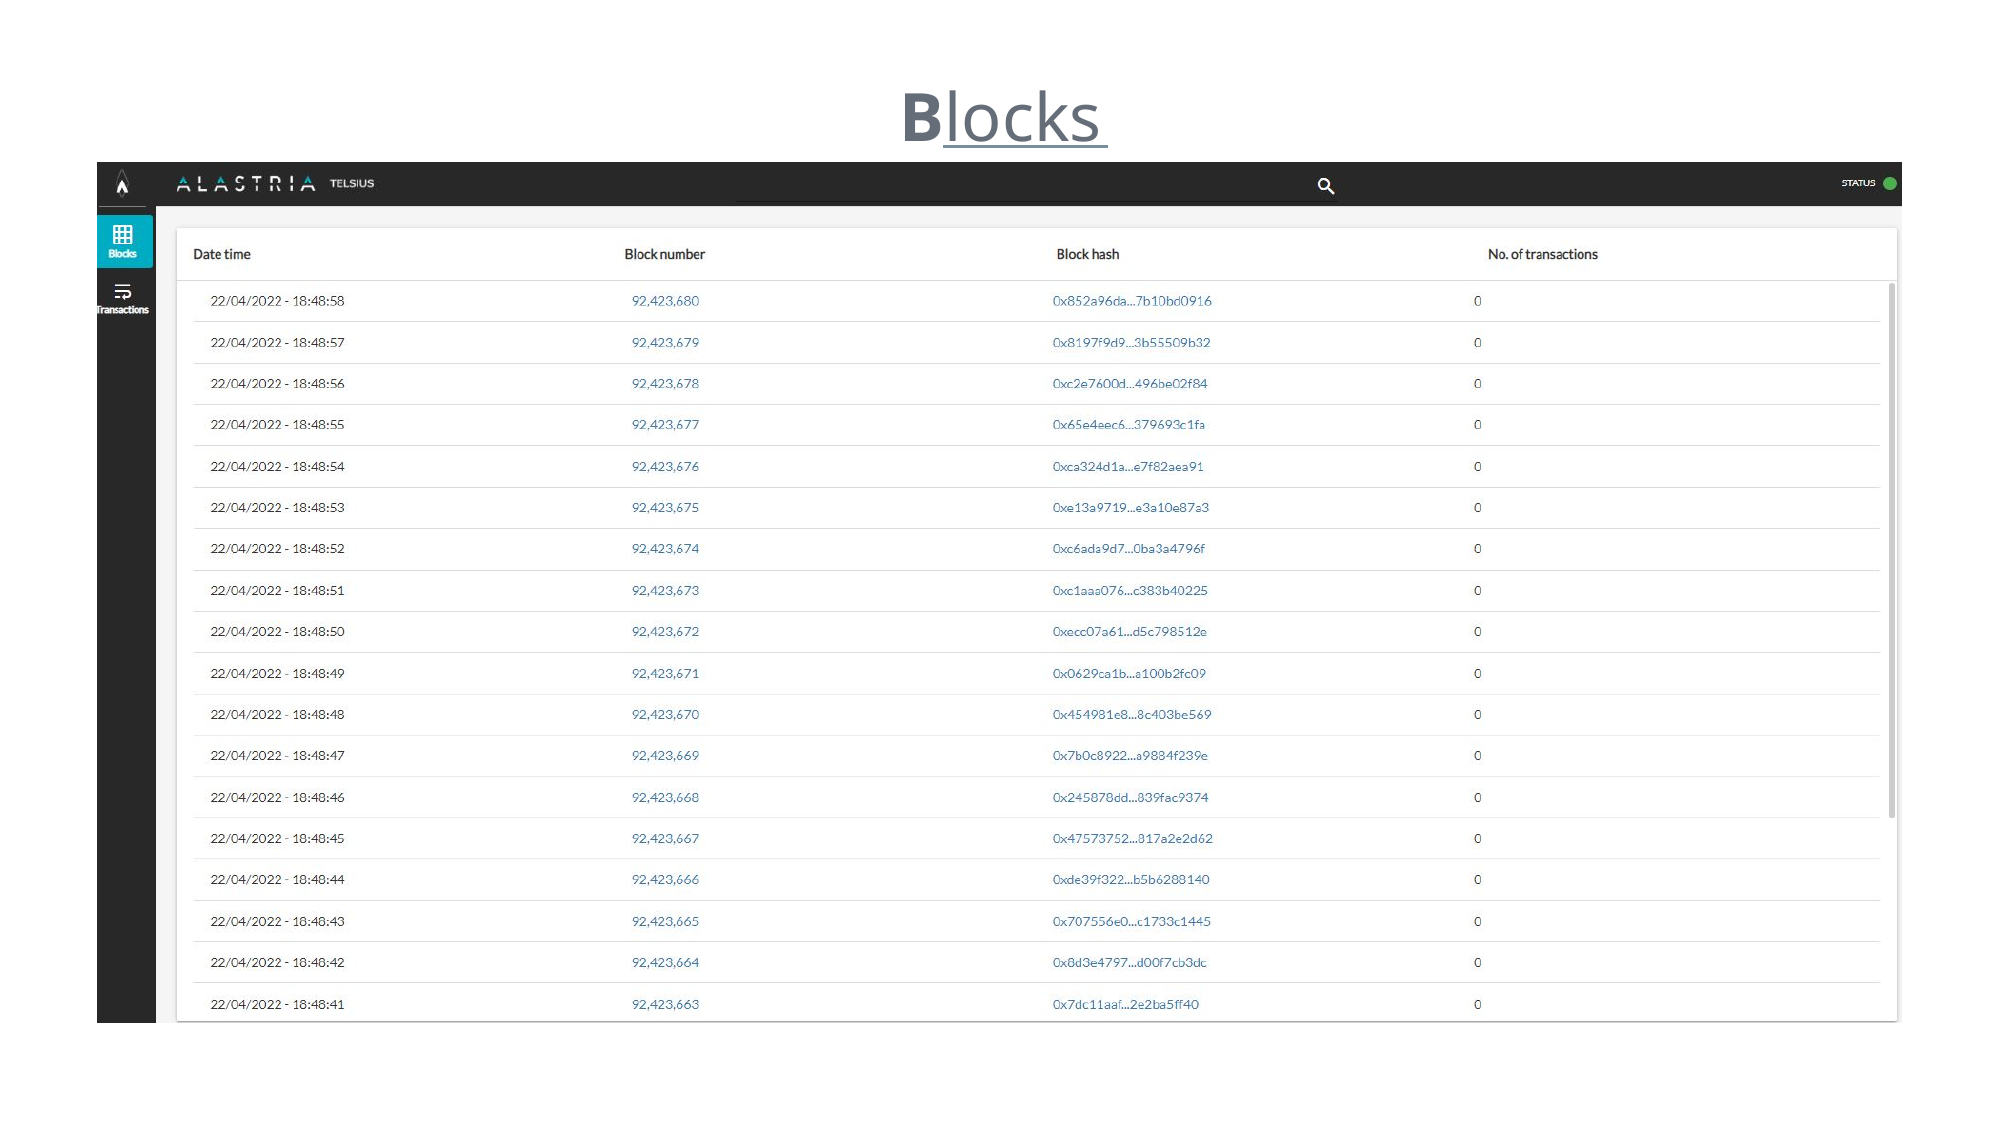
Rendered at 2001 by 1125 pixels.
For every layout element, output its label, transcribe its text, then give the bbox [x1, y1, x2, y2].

text_box Blocks [381, 66, 1621, 160]
picture [97, 162, 1903, 1023]
